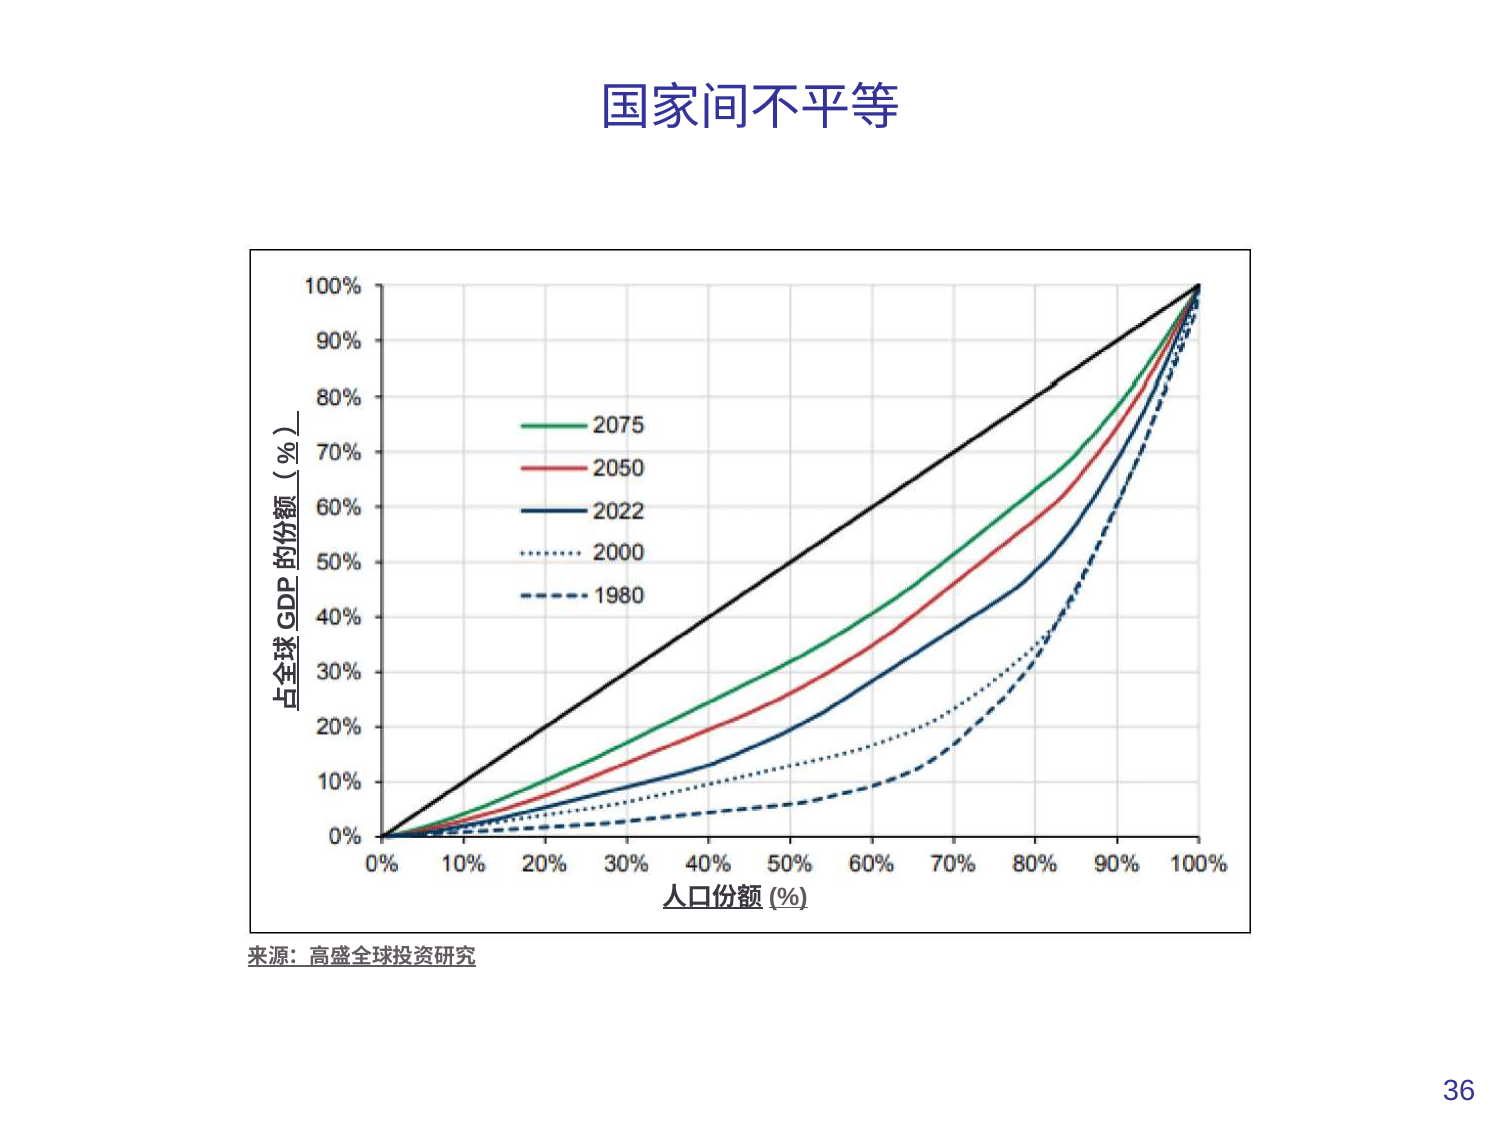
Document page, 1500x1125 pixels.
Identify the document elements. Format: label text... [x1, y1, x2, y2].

picture [243, 243, 1257, 940]
text_box 来源：高盛全球投资研究 [247, 948, 687, 977]
slide_number 36 [1408, 1028, 1491, 1108]
title 国家间不平等 [57, 44, 1443, 165]
